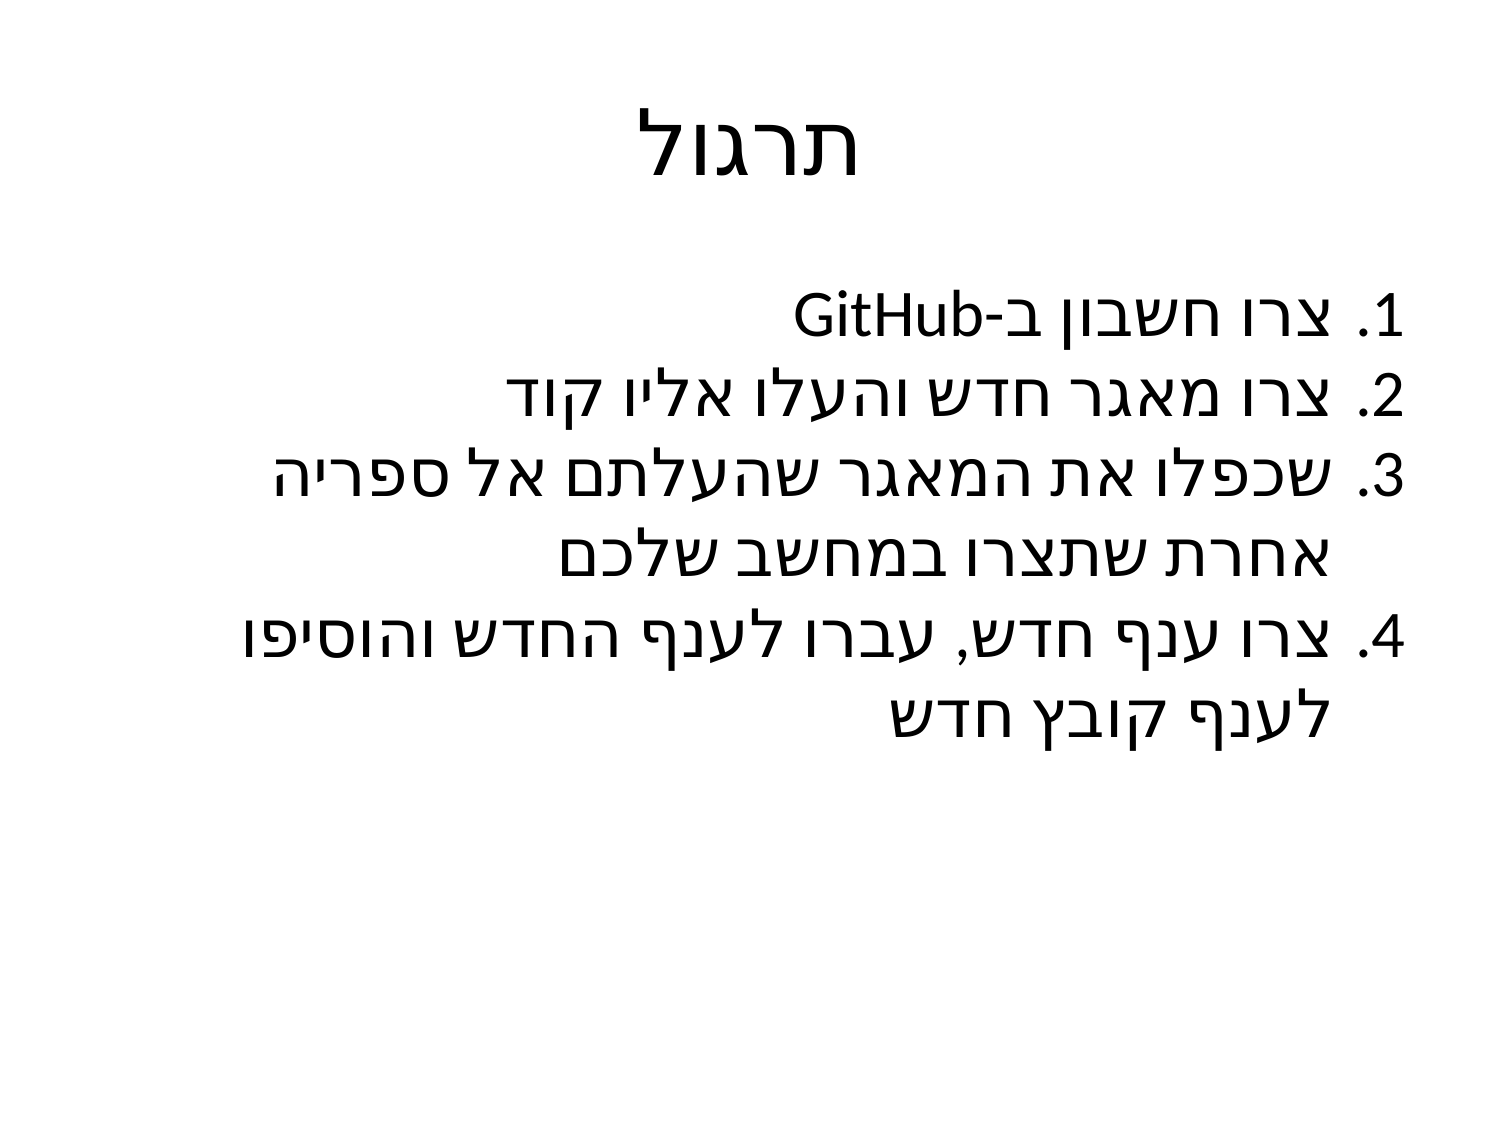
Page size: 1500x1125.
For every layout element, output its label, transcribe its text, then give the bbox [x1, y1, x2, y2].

title תרגול [75, 45, 1425, 233]
list צרו חשבון ב-GitHub צרו מאגר חדש והעלו אליו קוד שכפלו את המאגר שהעלתם אל ספריה אחרת שתצרו במחשב שלכם צרו ענף חדש, עברו לענף החדש והוסיפו לענף קובץ חדש [75, 262, 1425, 1005]
